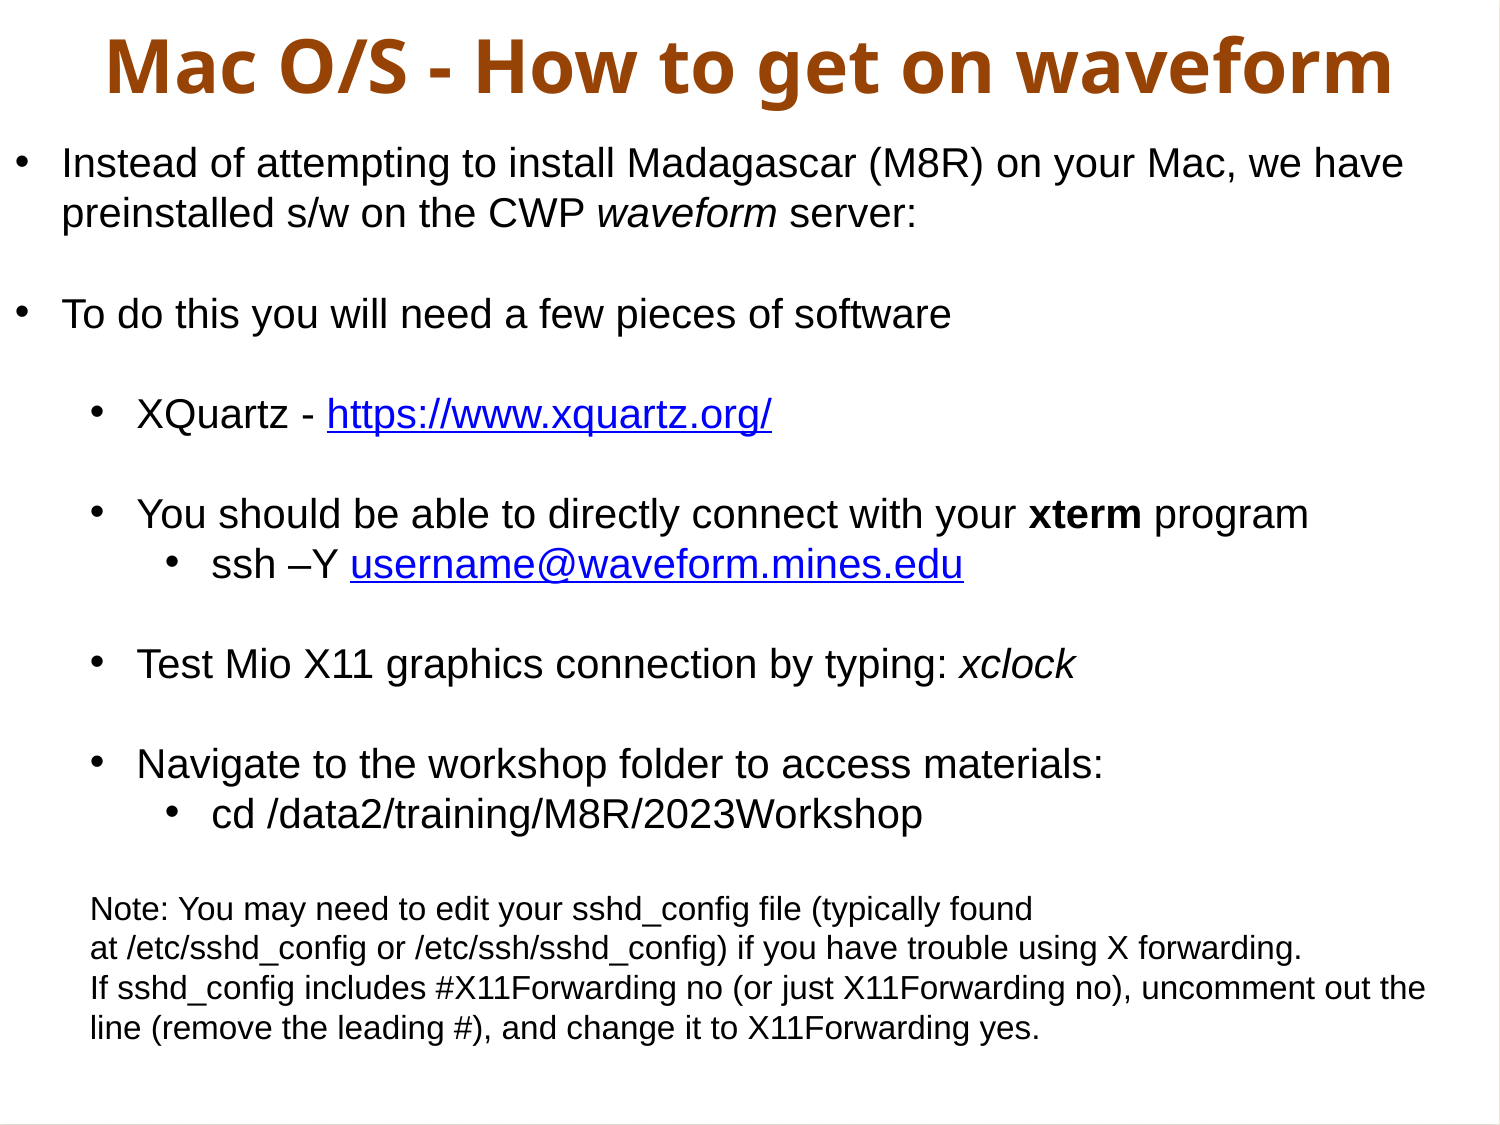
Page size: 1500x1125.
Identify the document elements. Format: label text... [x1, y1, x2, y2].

text_box Instead of attempting to install Madagascar (M8R) on your Mac, we have preinstalled s/w on the CWP waveform server: To do this you will need a few pieces of software XQuartz - https://www.xquartz.org/ You should be able to directly connect with your xterm program ssh –Y username@waveform.mines.edu Test Mio X11 graphics connection by typing: xclock Navigate to the workshop folder to access materials: cd /data2/training/M8R/2023Workshop Note: You may need to edit your sshd_config file (typically found at /etc/sshd_config or /etc/ssh/sshd_config) if you have trouble using X forwarding. If sshd_config includes #X11Forwarding no (or just X11Forwarding no), uncomment out the line (remove the leading #), and change it to X11Forwarding yes. [0, 128, 1500, 1011]
text_box Mac O/S - How to get on waveform [0, 0, 1500, 128]
